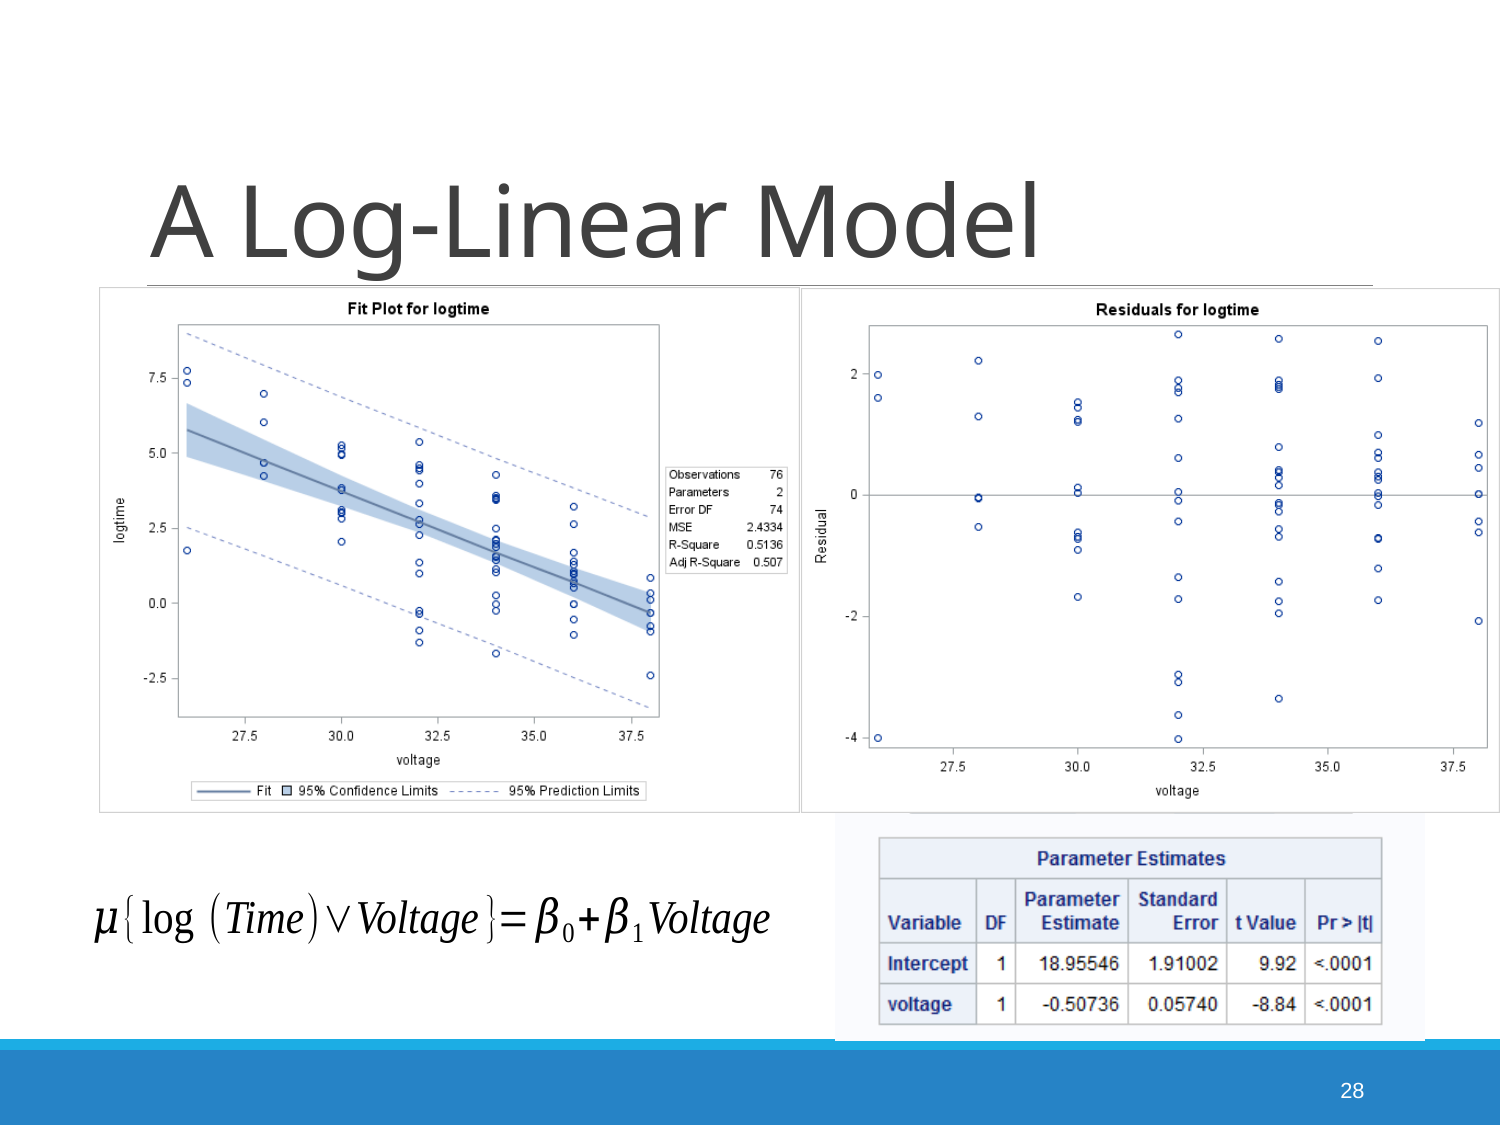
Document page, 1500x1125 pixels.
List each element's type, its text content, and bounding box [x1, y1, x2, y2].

title A Log-Linear Model [135, 47, 1373, 285]
picture [99, 286, 1500, 1042]
slide_number 28 [1218, 1059, 1380, 1120]
